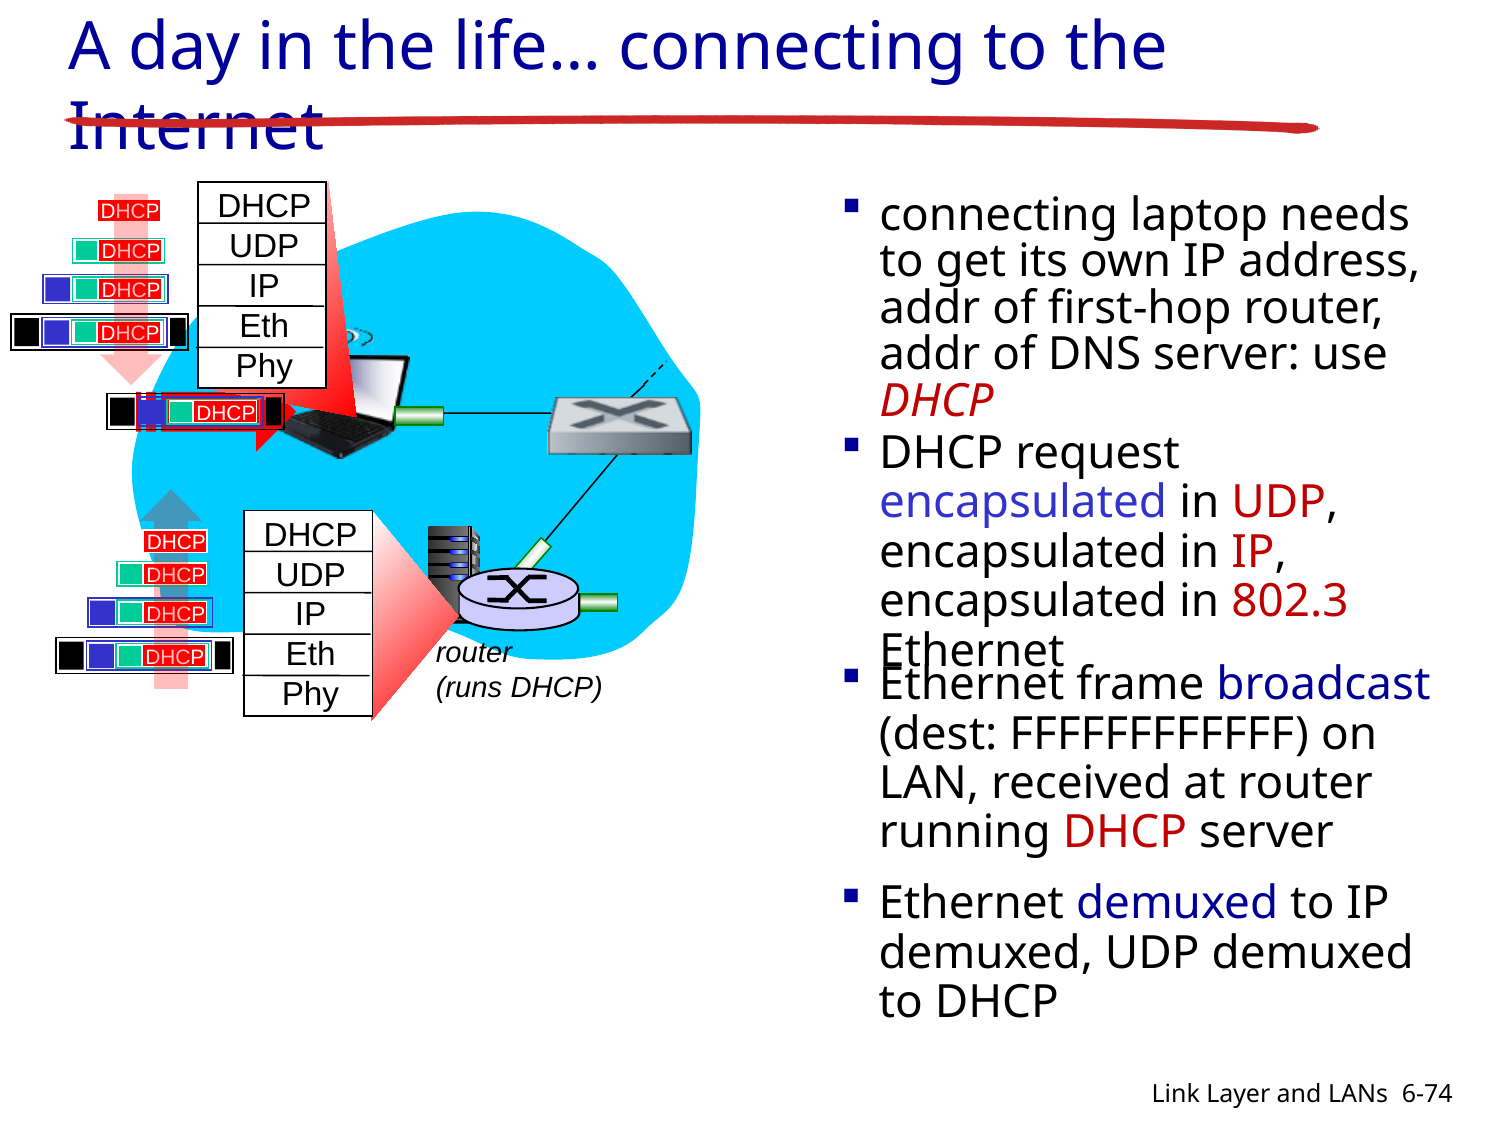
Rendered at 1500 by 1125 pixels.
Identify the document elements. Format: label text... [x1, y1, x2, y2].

text_box DHCP request encapsulated in UDP, encapsulated in IP, encapsulated in 802.3 Ethernet [826, 421, 1465, 636]
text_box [10, 193, 189, 386]
picture [59, 109, 1335, 139]
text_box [55, 488, 234, 689]
footer Link Layer and LANs [1045, 1069, 1404, 1110]
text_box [195, 177, 357, 418]
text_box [131, 521, 222, 562]
list connecting laptop needs to get its own IP address, addr of first-hop router, addr of DNS server: use DHCP [826, 185, 1439, 393]
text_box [242, 505, 459, 722]
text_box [106, 391, 285, 433]
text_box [126, 208, 711, 713]
slide_number 6-74 [1387, 1069, 1478, 1115]
text_box Ethernet demuxed to IP demuxed, UDP demuxed to DHCP [825, 872, 1450, 1085]
title A day in the life… connecting to the Internet [53, 1, 1372, 165]
text_box Ethernet frame broadcast (dest: FFFFFFFFFFFF) on LAN, received at router running DHCP server [826, 652, 1470, 910]
